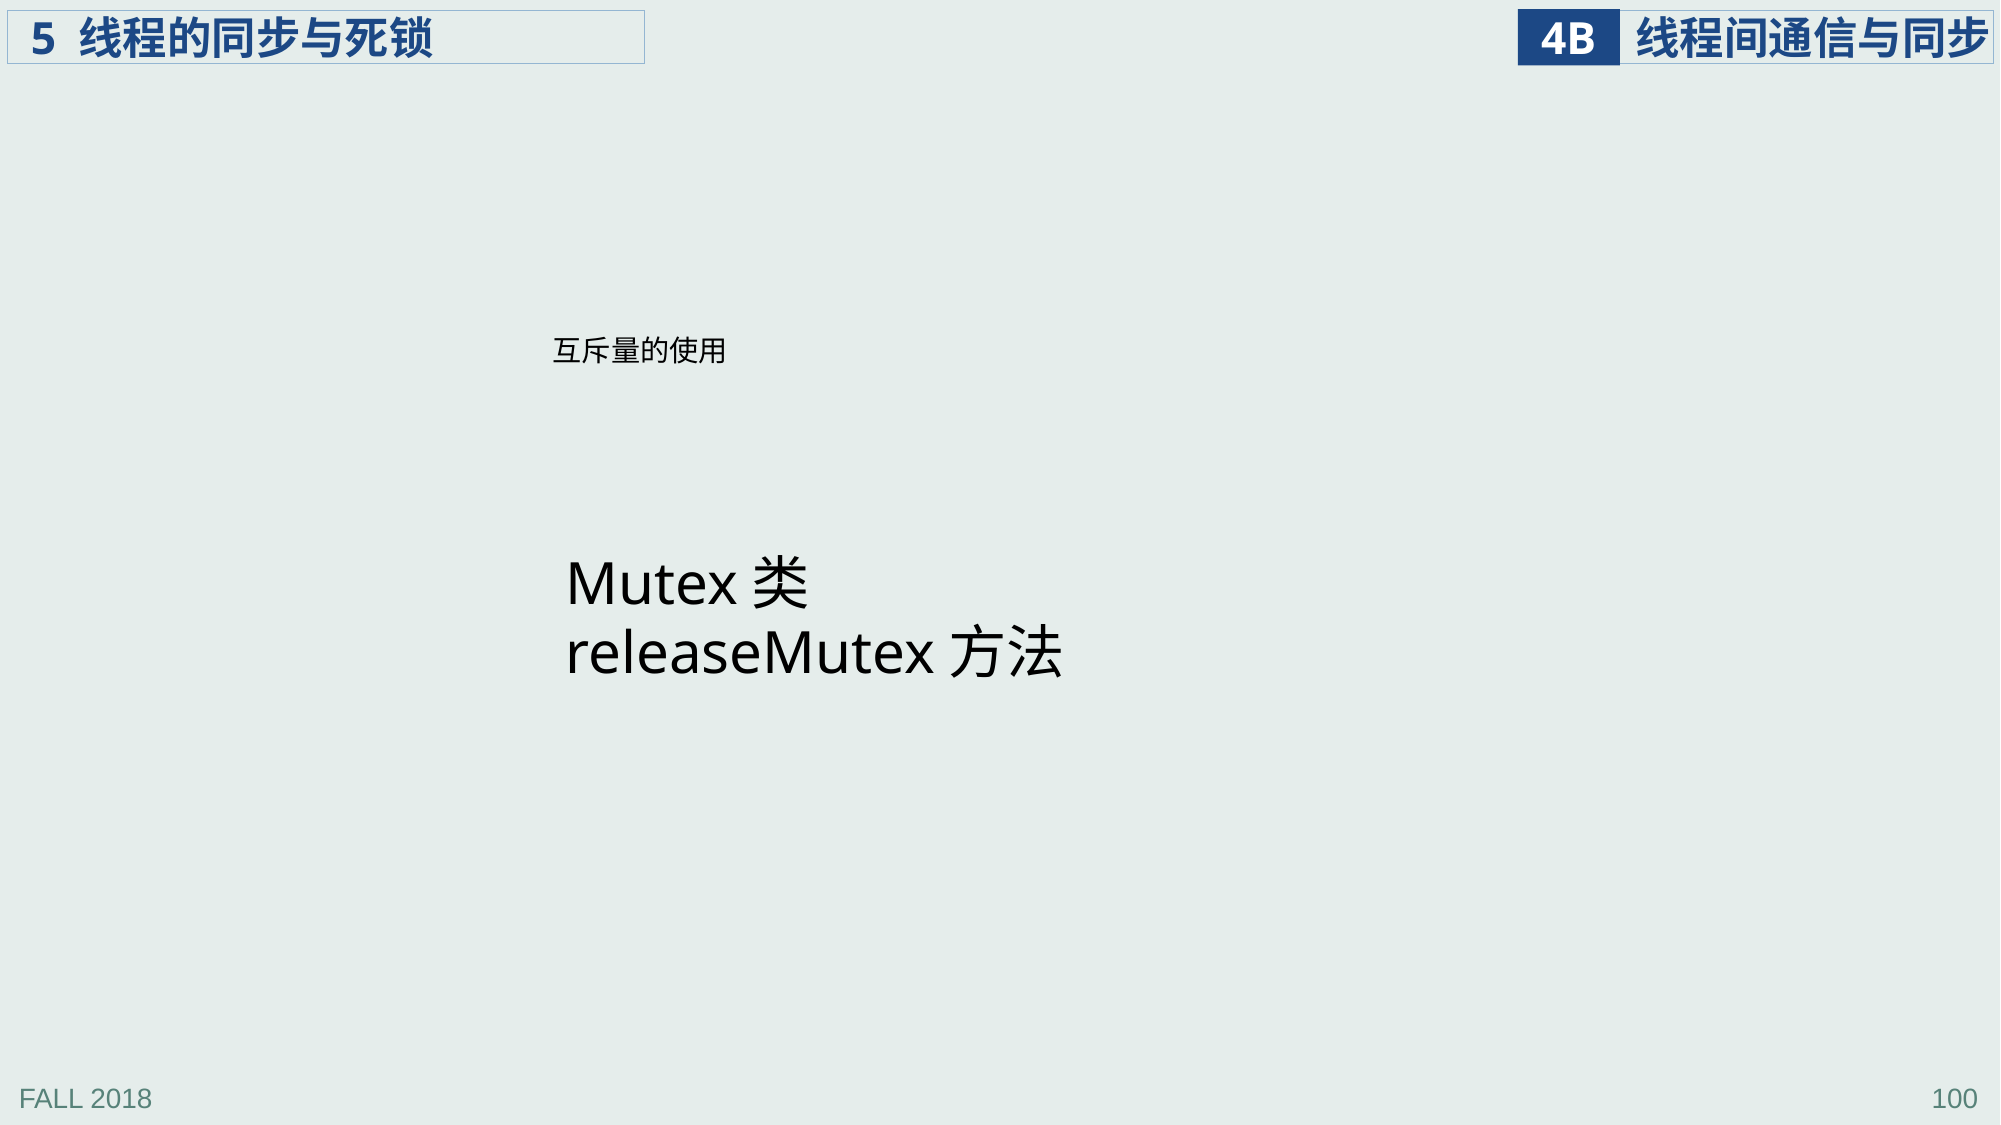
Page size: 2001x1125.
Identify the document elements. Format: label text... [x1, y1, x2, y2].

title 互斥量的使用 [541, 290, 1361, 410]
list Mutex类 releaseMutex方法 [554, 540, 1289, 837]
